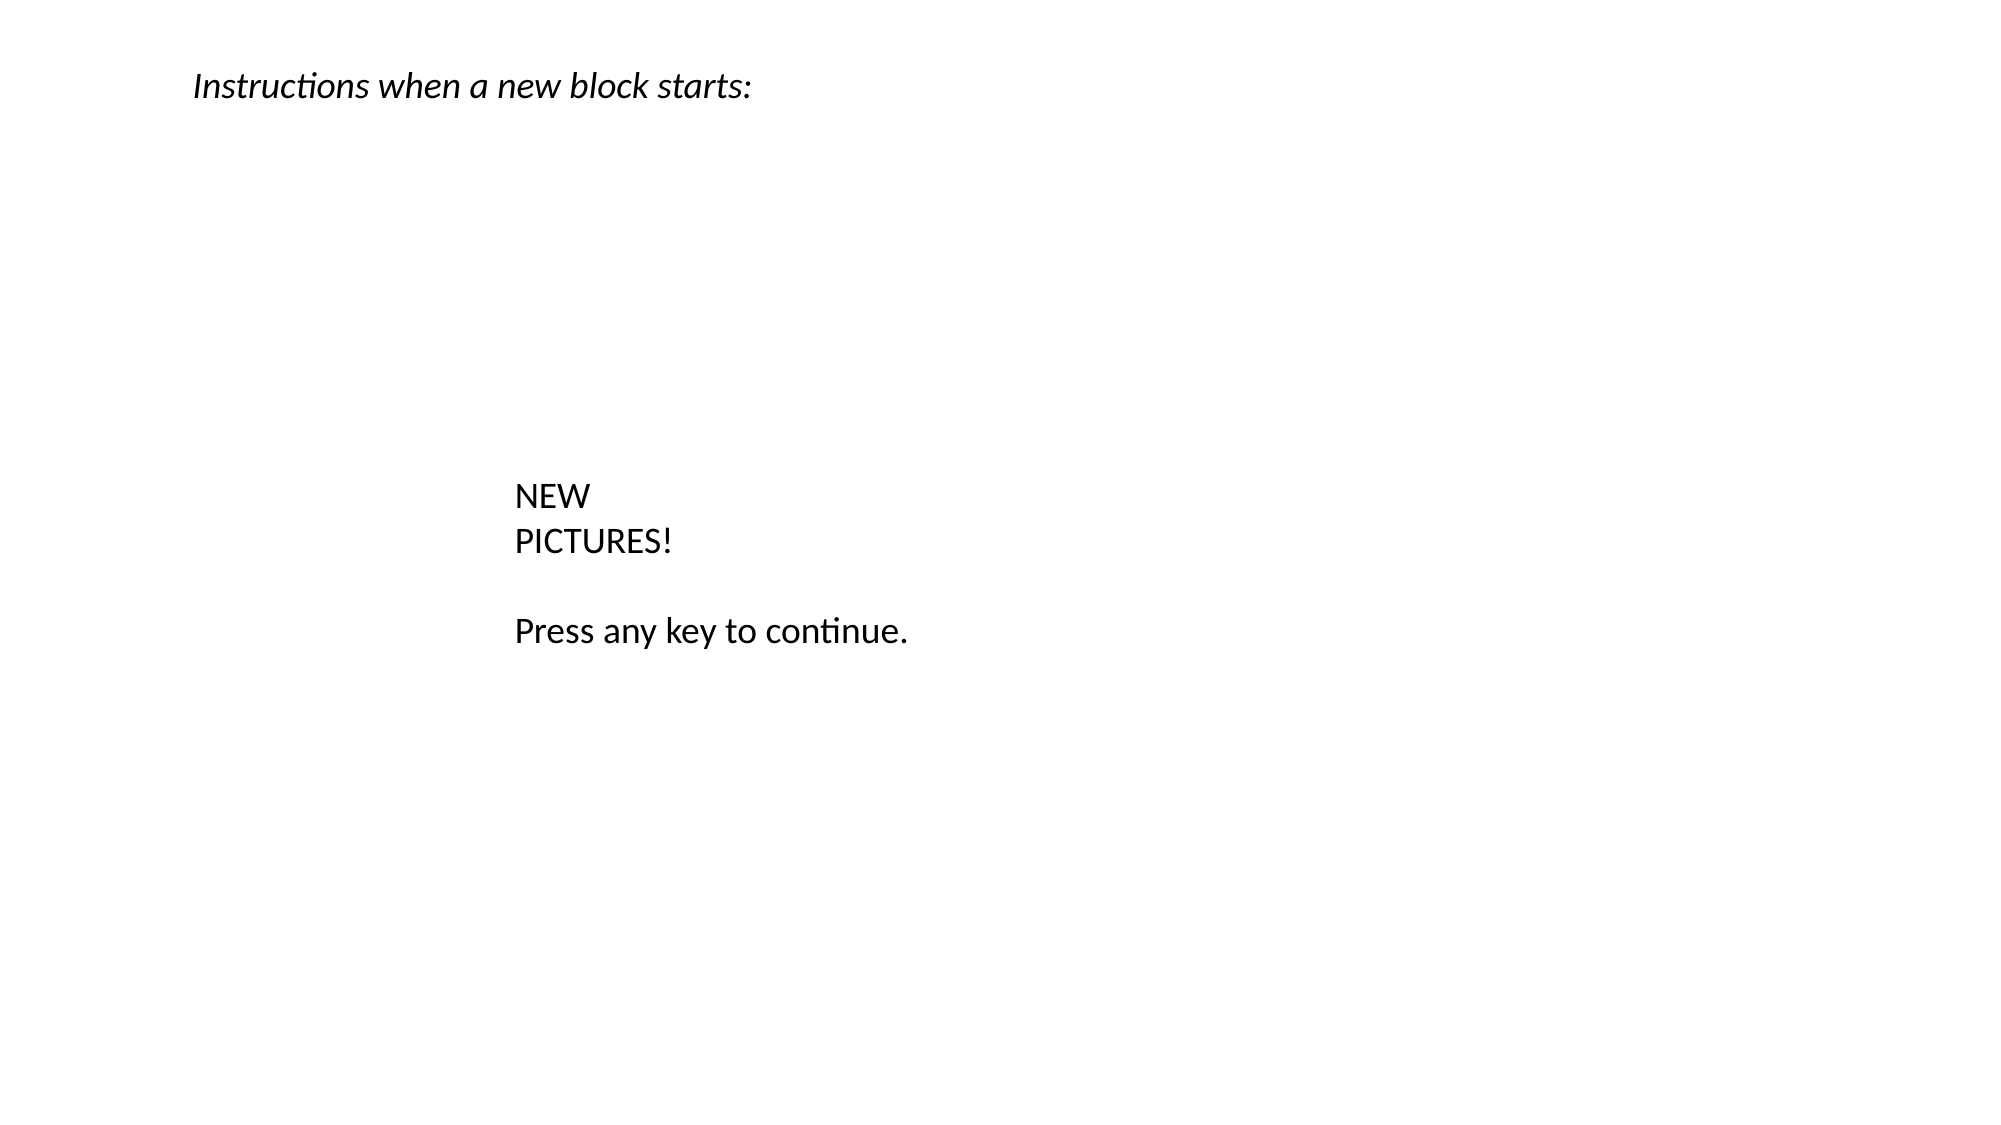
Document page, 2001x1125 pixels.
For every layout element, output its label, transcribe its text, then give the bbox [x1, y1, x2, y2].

text_box NEW PICTURES! Press any key to continue. [500, 463, 1500, 659]
text_box Instructions when a new block starts: [177, 53, 769, 114]
